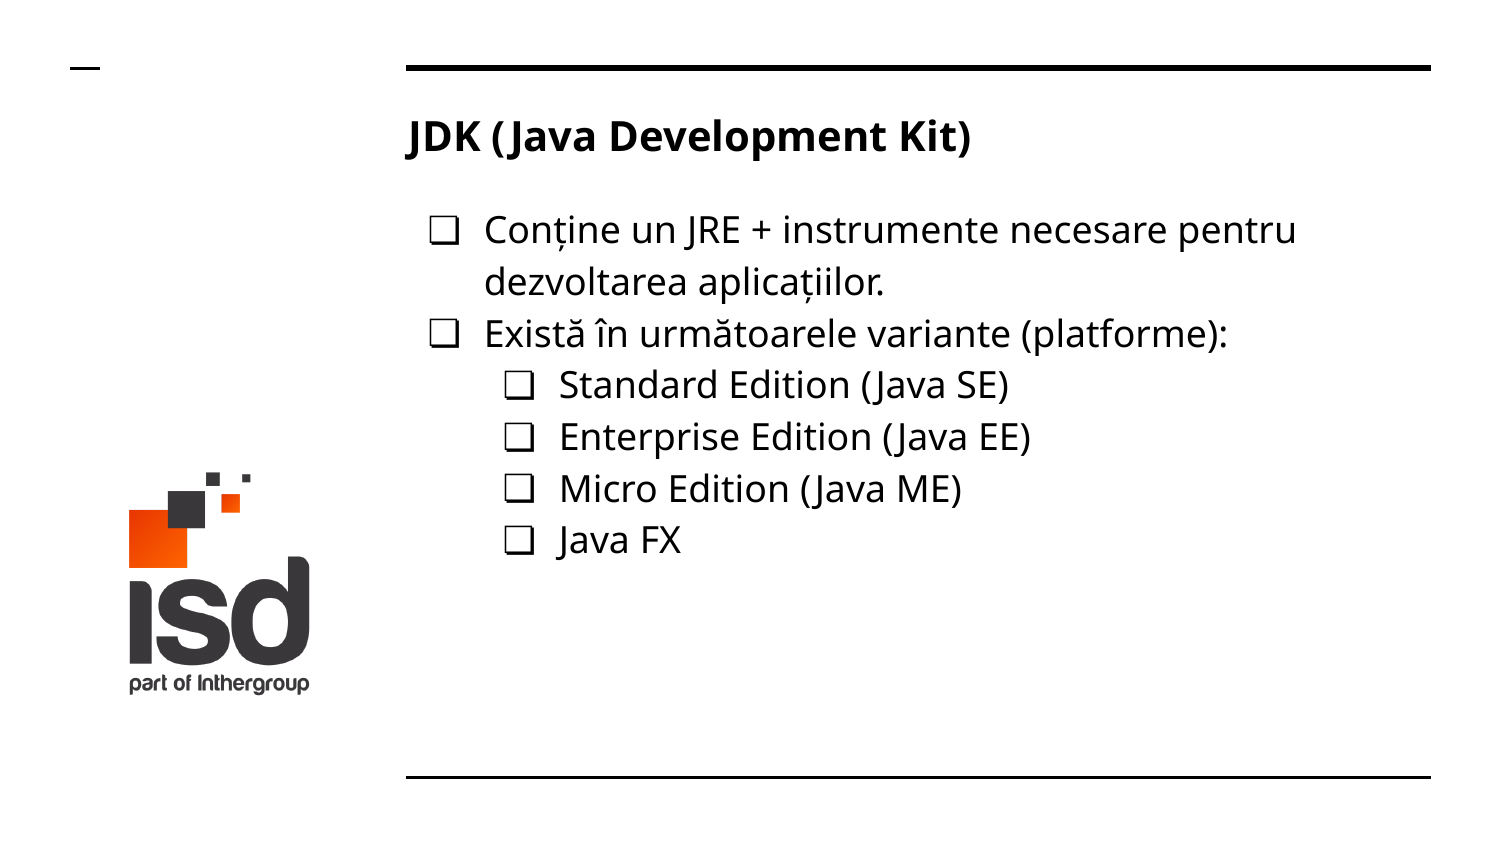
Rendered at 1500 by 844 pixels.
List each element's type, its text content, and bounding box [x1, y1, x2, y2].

list Conține un JRE + instrumente necesare pentru dezvoltarea aplicațiilor. Există în următoarele variante (platforme): Standard Edition (Java SE) Enterprise Edition (Java EE) Micro Edition (Java ME) Java FX [393, 184, 1431, 768]
title JDK (Java Development Kit) [393, 94, 1431, 184]
picture [37, 414, 382, 756]
